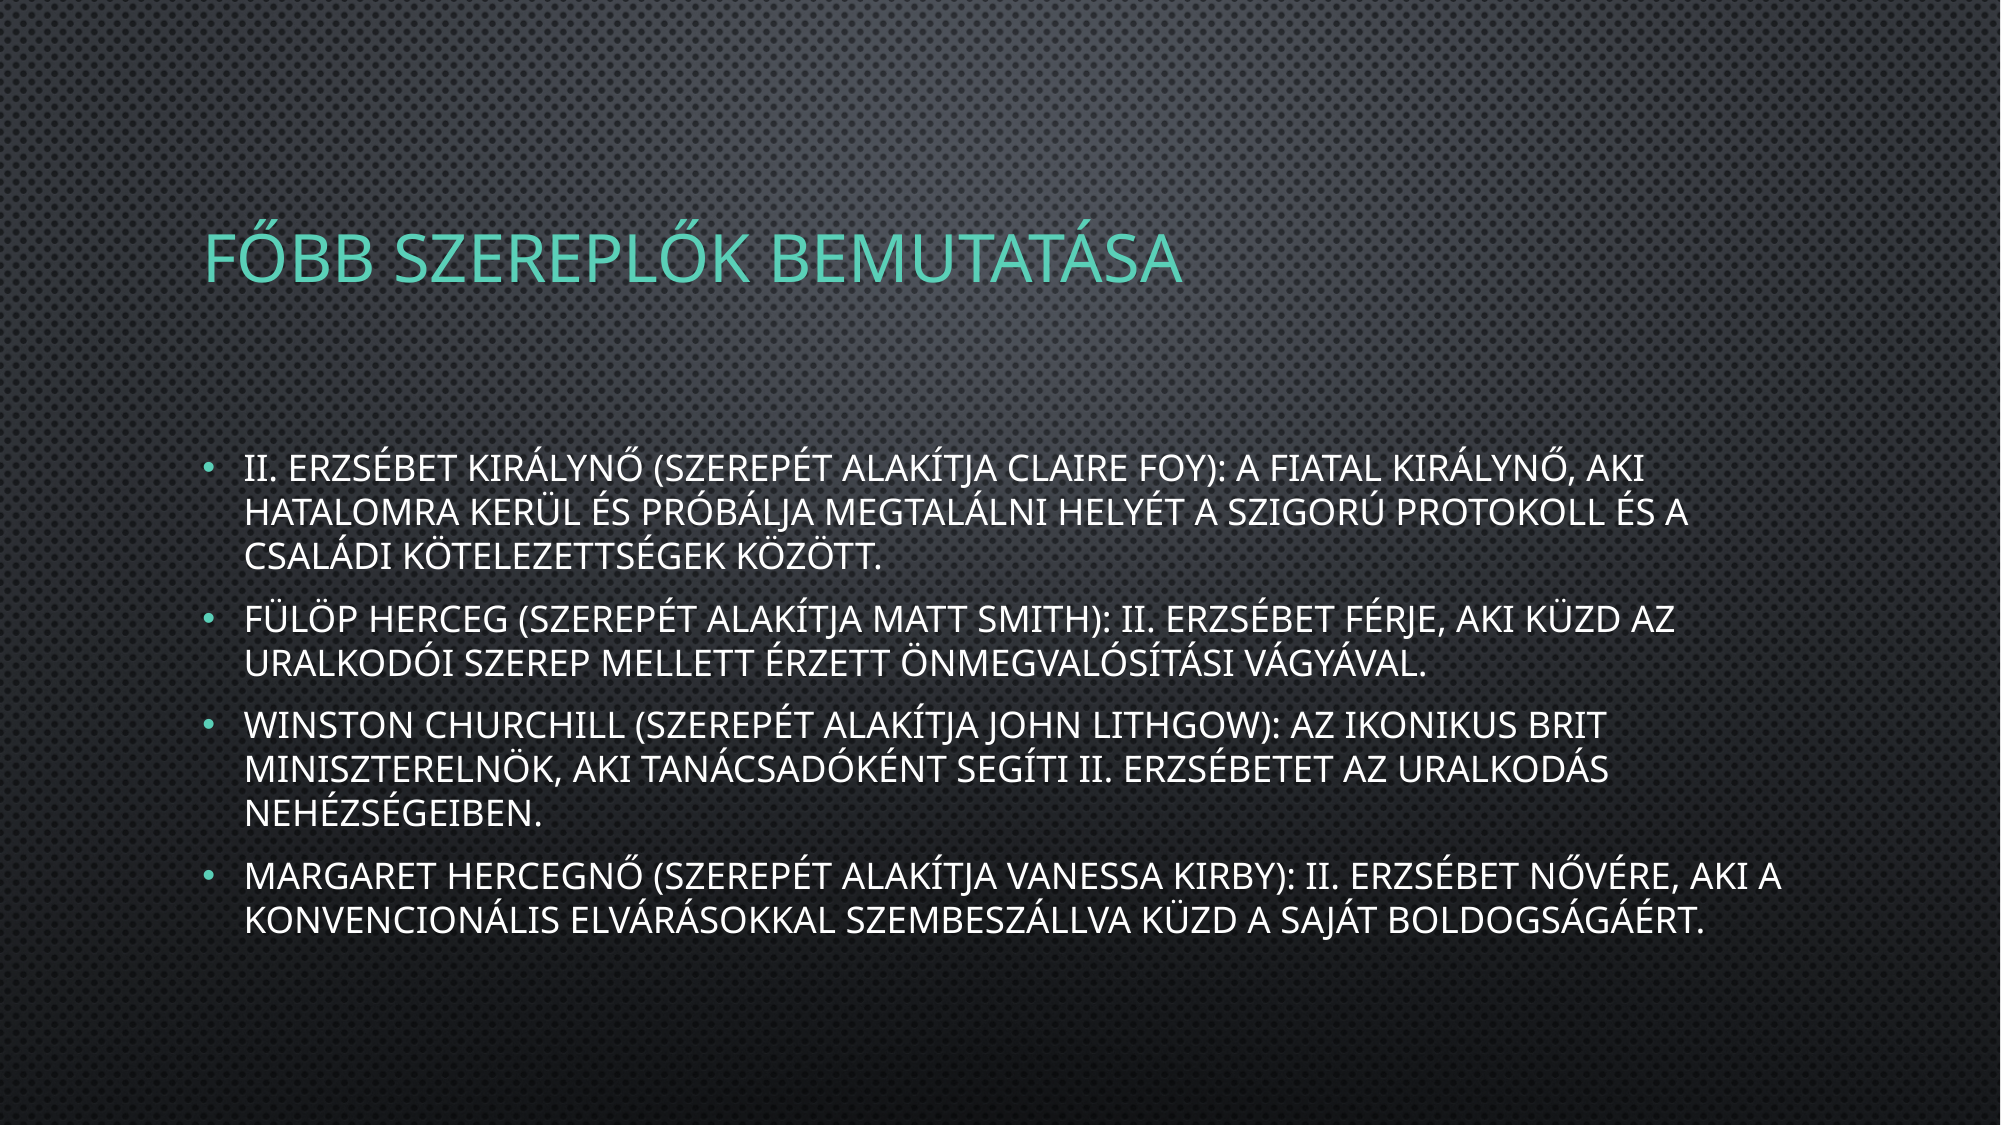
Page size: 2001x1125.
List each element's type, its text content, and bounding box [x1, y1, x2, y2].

list II. Erzsébet királynő (szerepét alakítja Claire Foy): A fiatal királynő, aki hatalomra kerül és próbálja megtalálni helyét a szigorú protokoll és a családi kötelezettségek között. Fülöp herceg (szerepét alakítja Matt Smith): II. Erzsébet férje, aki küzd az uralkodói szerep mellett érzett önmegvalósítási vágyával. Winston Churchill (szerepét alakítja John Lithgow): Az ikonikus brit miniszterelnök, aki tanácsadóként segíti II. Erzsébetet az uralkodás nehézségeiben. Margaret hercegnő (szerepét alakítja Vanessa Kirby): II. Erzsébet nővére, aki a konvencionális elvárásokkal szembeszállva küzd a saját boldogságáért. [187, 437, 1813, 950]
title Főbb szereplők bemutatása [187, 99, 1813, 413]
